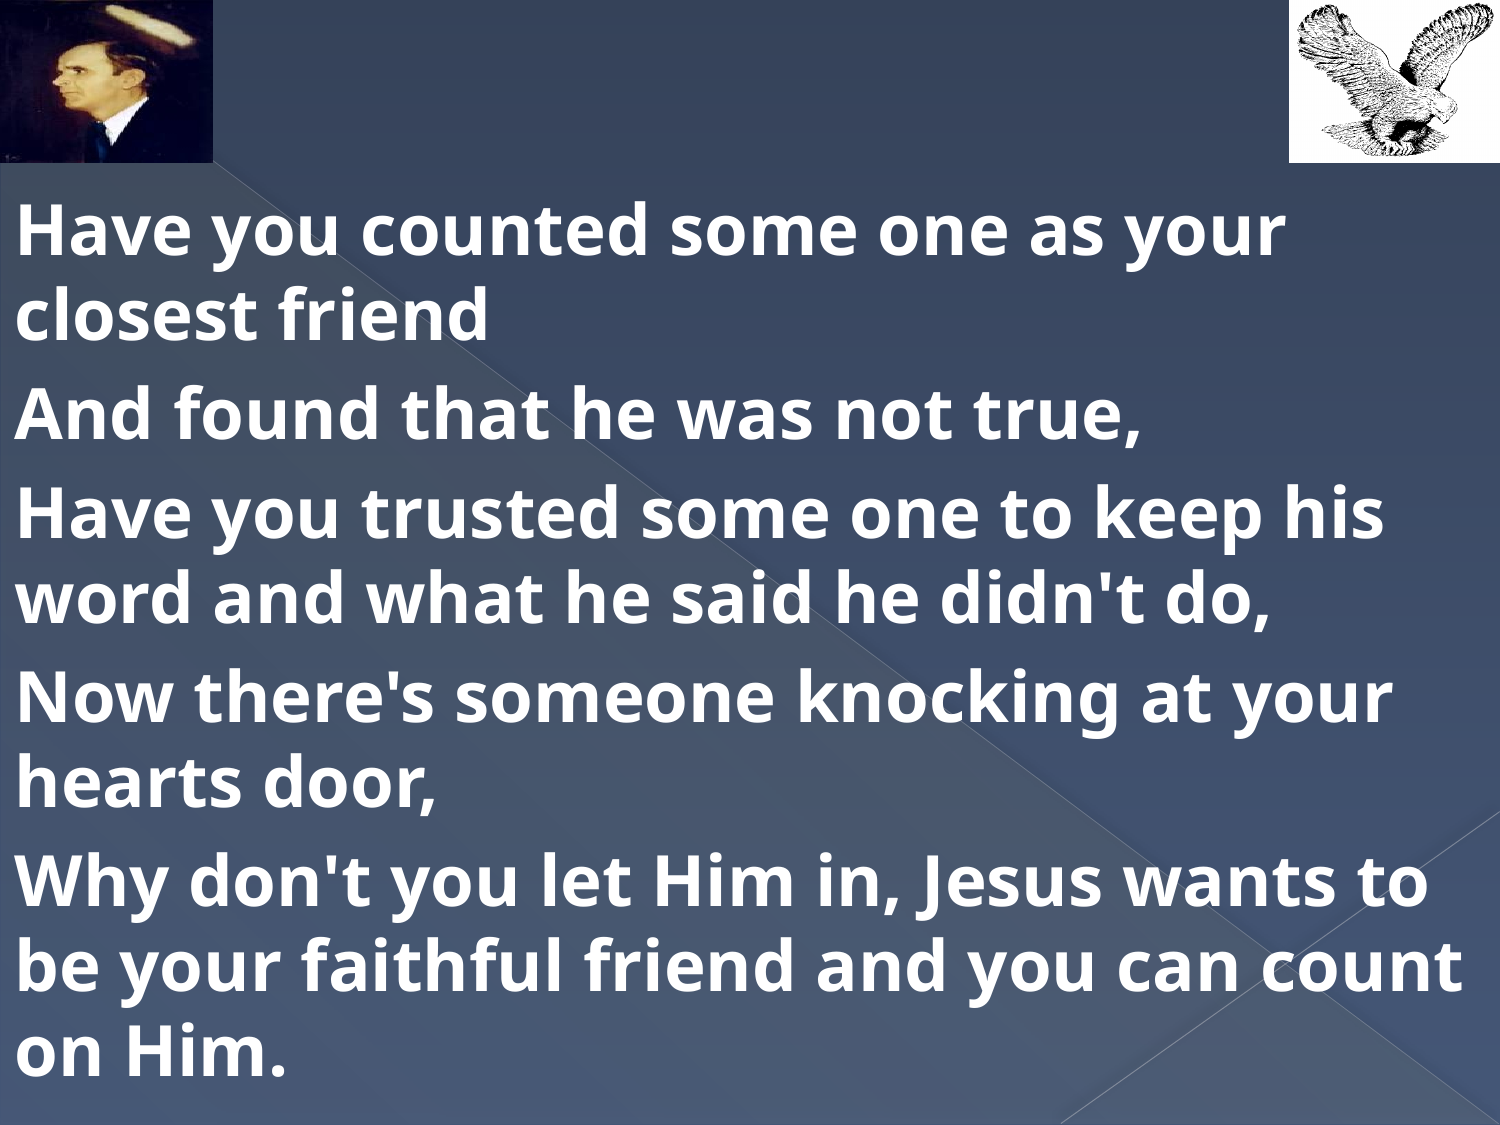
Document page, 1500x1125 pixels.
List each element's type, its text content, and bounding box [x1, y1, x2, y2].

picture [0, 0, 213, 163]
list Have you counted some one as your closest friend And found that he was not true, Have you trusted some one to keep his word and what he said he didn't do, Now there's someone knocking at your hearts door, Why don't you let Him in, Jesus wants to be your faithful friend and you can count on Him. [0, 177, 1483, 1123]
picture [1288, 0, 1500, 163]
